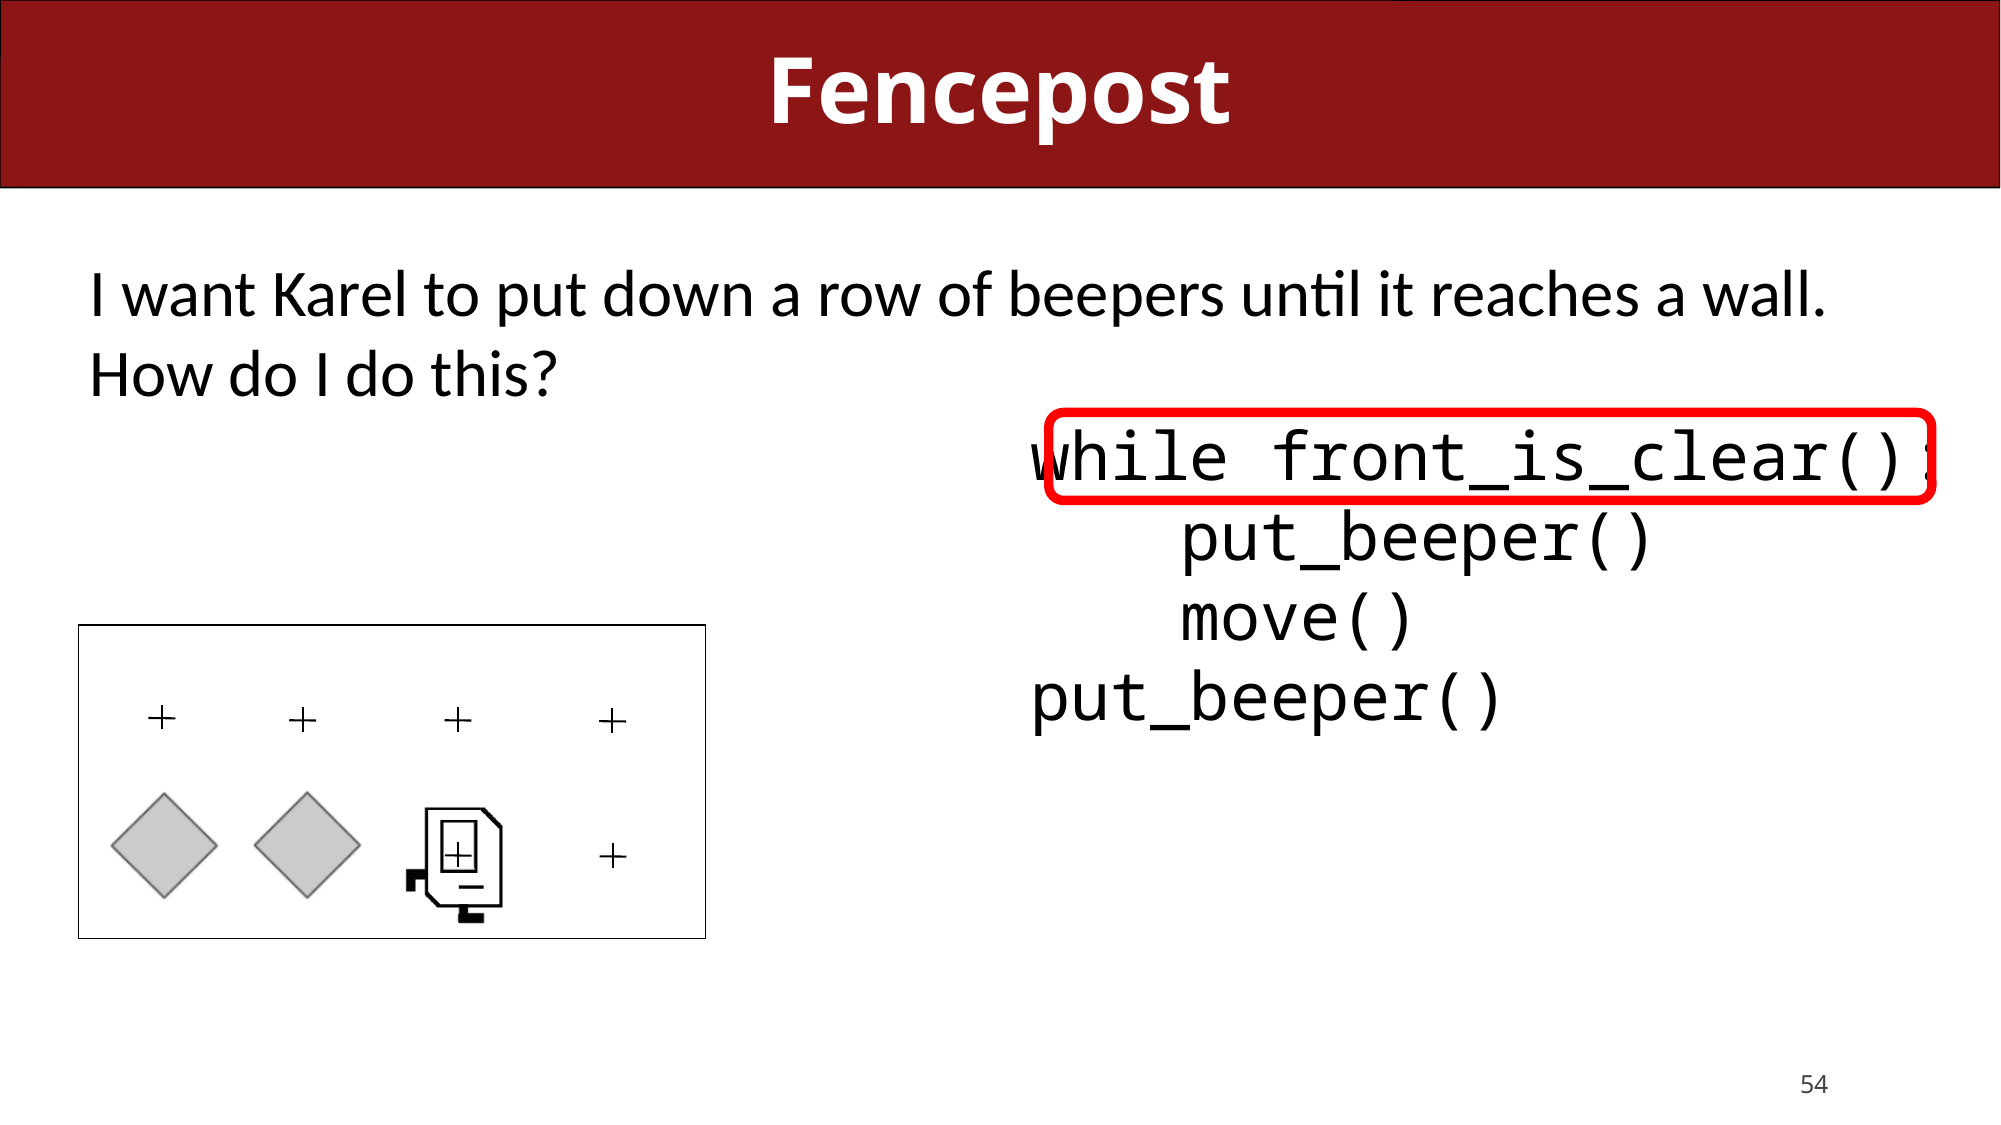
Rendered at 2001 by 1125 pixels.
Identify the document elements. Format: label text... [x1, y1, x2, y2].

text_box while front_is_clear(): put_beeper() move() put_beeper() [1015, 406, 1966, 741]
title Fencepost [75, 0, 1925, 188]
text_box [148, 704, 176, 730]
text_box [1047, 411, 1933, 502]
picture [249, 787, 368, 908]
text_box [444, 706, 472, 732]
text_box I want Karel to put down a row of beepers until it reaches a wall. How do I do this? [75, 242, 1925, 418]
picture [106, 788, 225, 908]
text_box [78, 624, 706, 939]
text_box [599, 842, 627, 868]
picture [390, 797, 525, 933]
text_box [599, 707, 627, 733]
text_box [289, 706, 317, 732]
